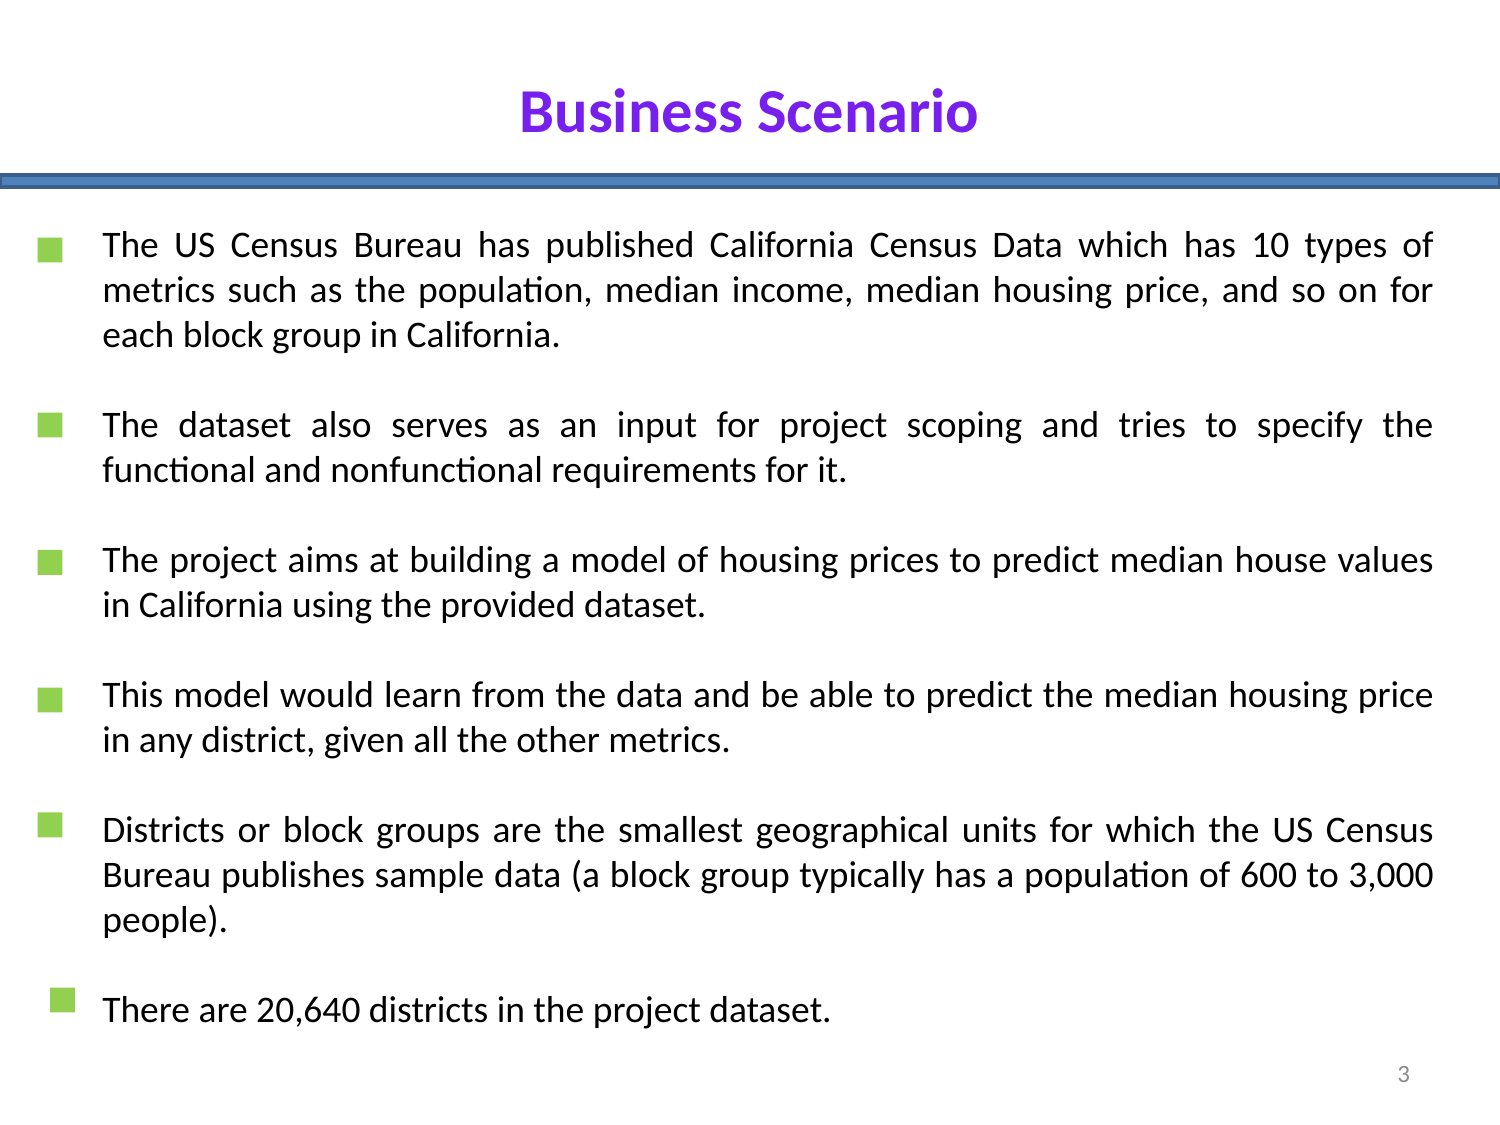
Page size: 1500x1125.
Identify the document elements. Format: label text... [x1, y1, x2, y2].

text_box [35, 548, 65, 577]
text_box [0, 173, 1500, 189]
text_box The US Census Bureau has published California Census Data which has 10 types of metrics such as the population, median income, median housing price, and so on for each block group in California. The dataset also serves as an input for project scoping and tries to specify the functional and nonfunctional requirements for it. The project aims at building a model of housing prices to predict median house values in California using the provided dataset. This model would learn from the data and be able to predict the median housing price in any district, given all the other metrics. Districts or block groups are the smallest geographical units for which the US Census Bureau publishes sample data (a block group typically has a population of 600 to 3,000 people). There are 20,640 districts in the project dataset. [87, 212, 1450, 1038]
slide_number 3 [1074, 1042, 1425, 1103]
text_box Business Scenario [0, 62, 1500, 153]
text_box [35, 810, 65, 839]
text_box [35, 685, 65, 715]
text_box [48, 985, 77, 1015]
text_box [35, 410, 65, 440]
text_box [35, 235, 65, 265]
